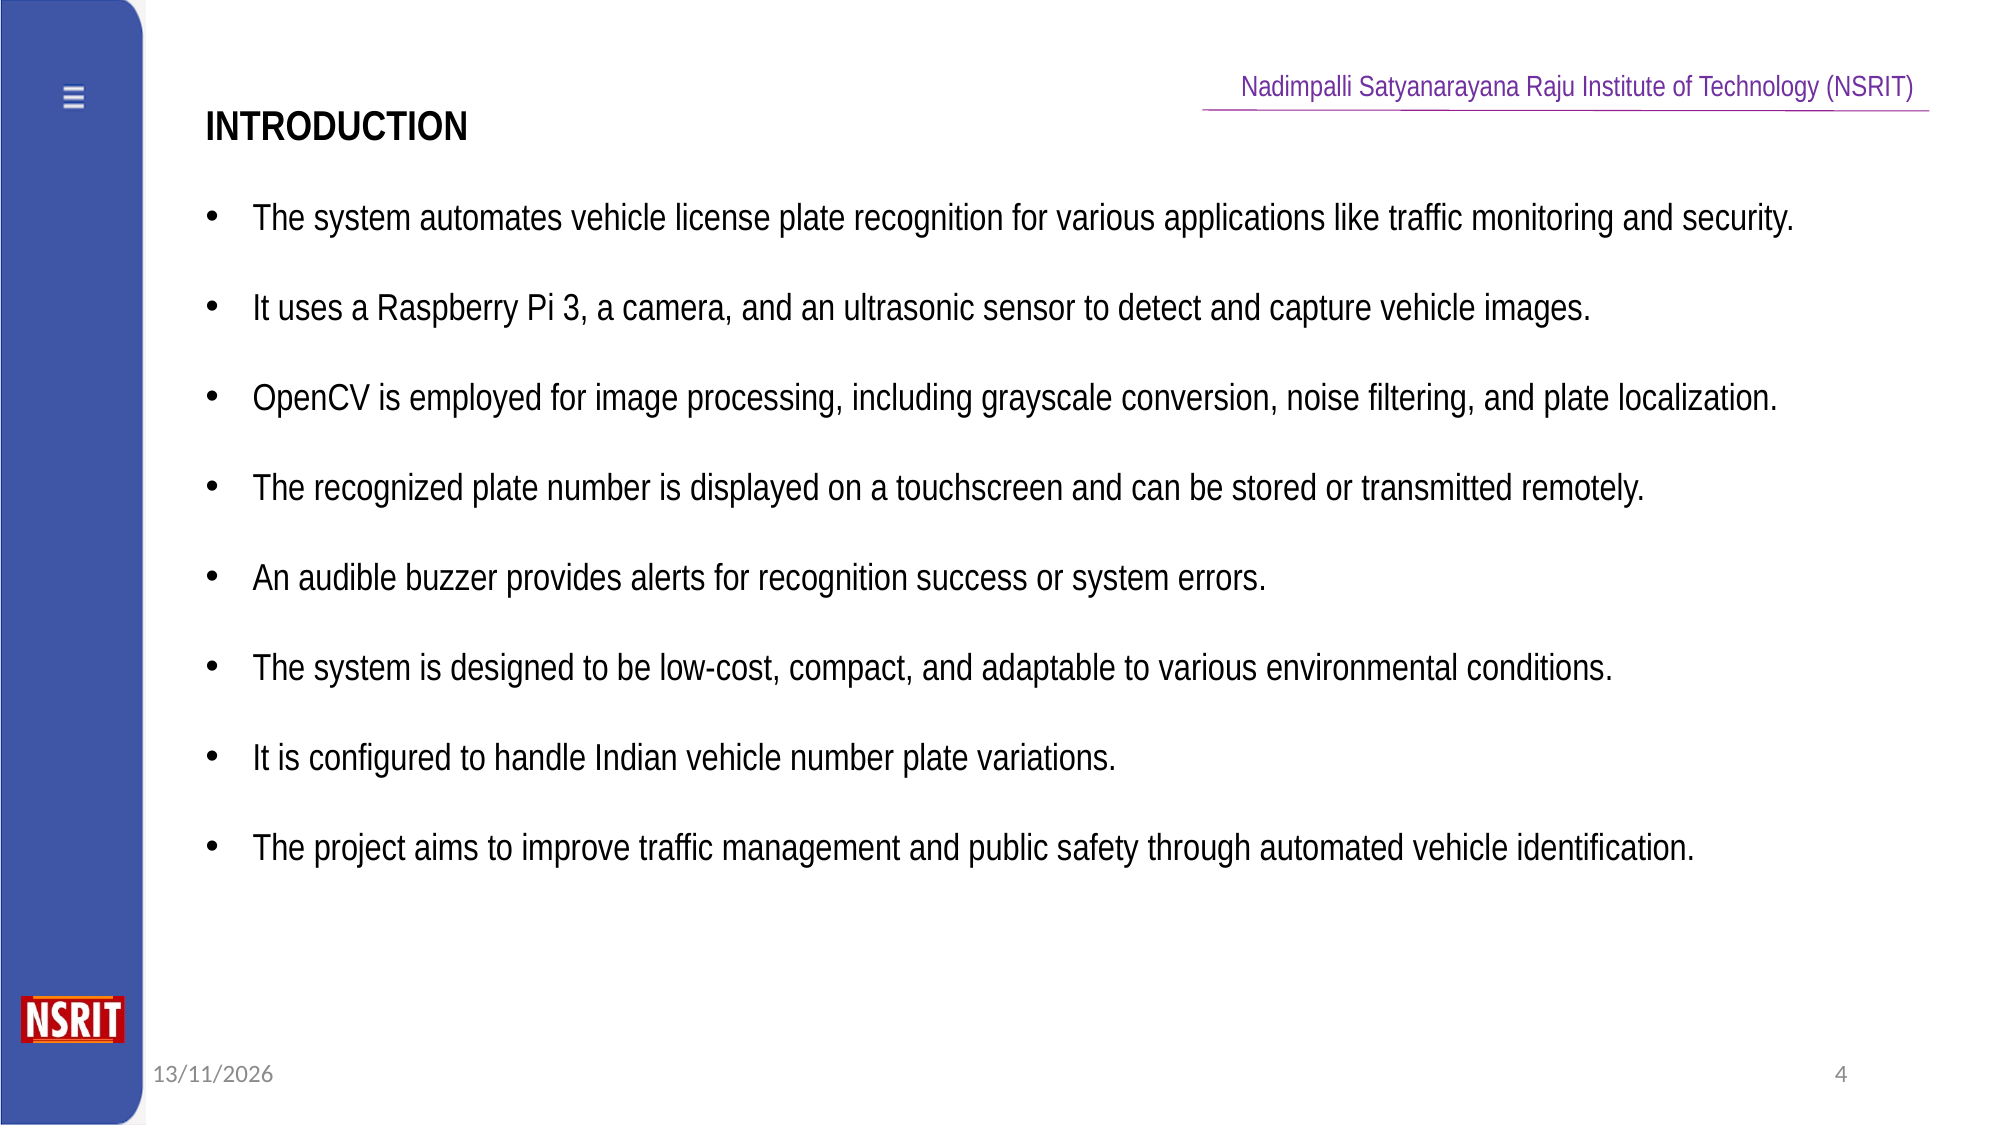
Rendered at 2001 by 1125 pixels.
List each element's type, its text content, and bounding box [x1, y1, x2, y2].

text_box INTRODUCTION The system automates vehicle license plate recognition for various applications like traffic monitoring and security. It uses a Raspberry Pi 3, a camera, and an ultrasonic sensor to detect and capture vehicle images. OpenCV is employed for image processing, including grayscale conversion, noise filtering, and plate localization. The recognized plate number is displayed on a touchscreen and can be stored or transmitted remotely. An audible buzzer provides alerts for recognition success or system errors. The system is designed to be low-cost, compact, and adaptable to various environmental conditions. It is configured to handle Indian vehicle number plate variations. The project aims to improve traffic management and public safety through automated vehicle identification. [190, 40, 1983, 1034]
slide_number 4 [1412, 1042, 1863, 1103]
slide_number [137, 1042, 588, 1103]
picture [0, 0, 146, 1125]
